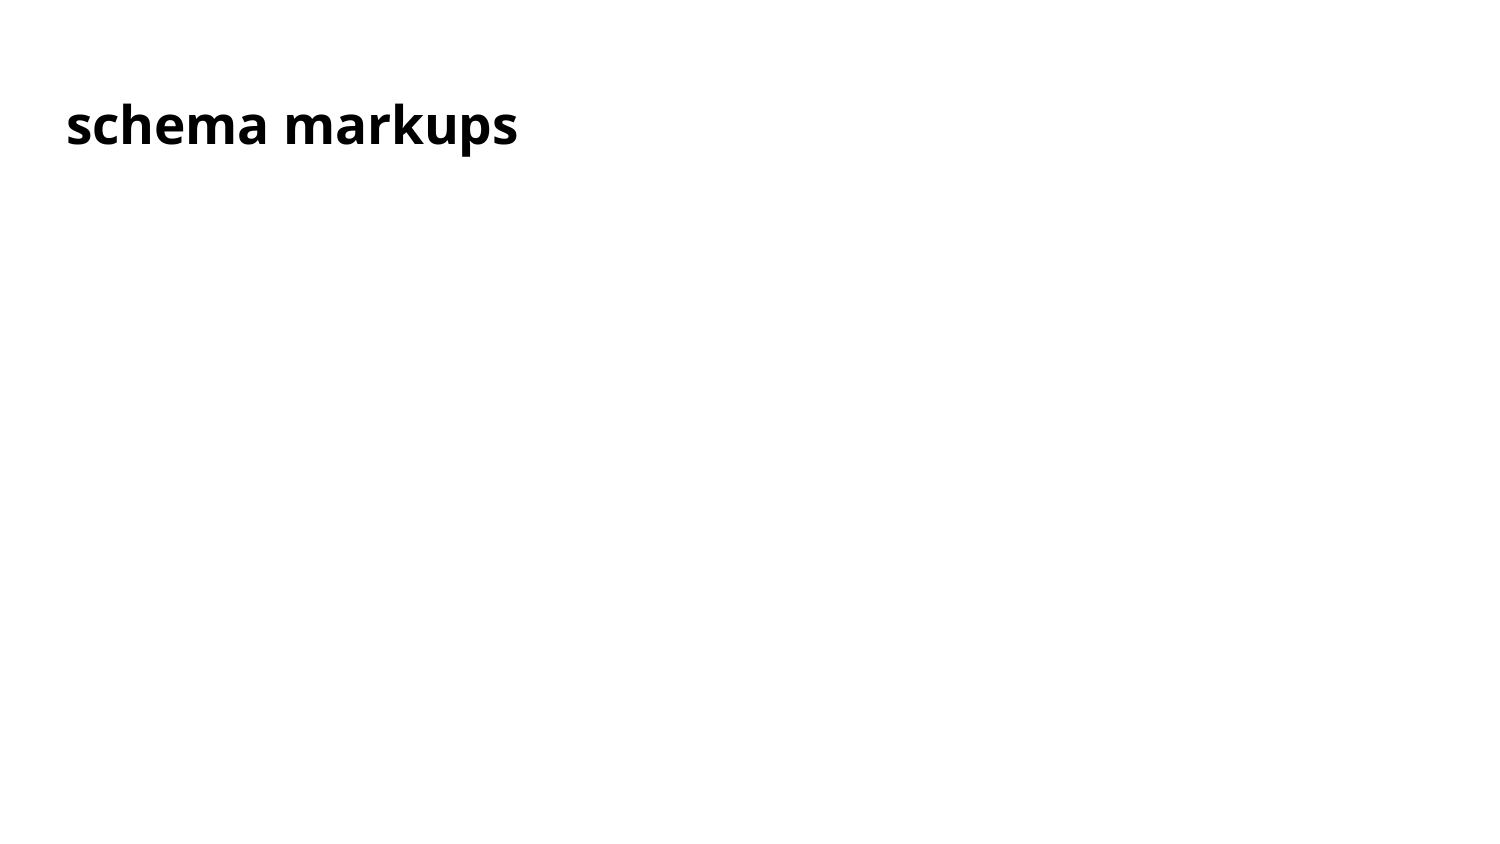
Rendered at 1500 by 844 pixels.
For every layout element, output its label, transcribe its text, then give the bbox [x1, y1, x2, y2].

title schema markups [51, 72, 1449, 176]
